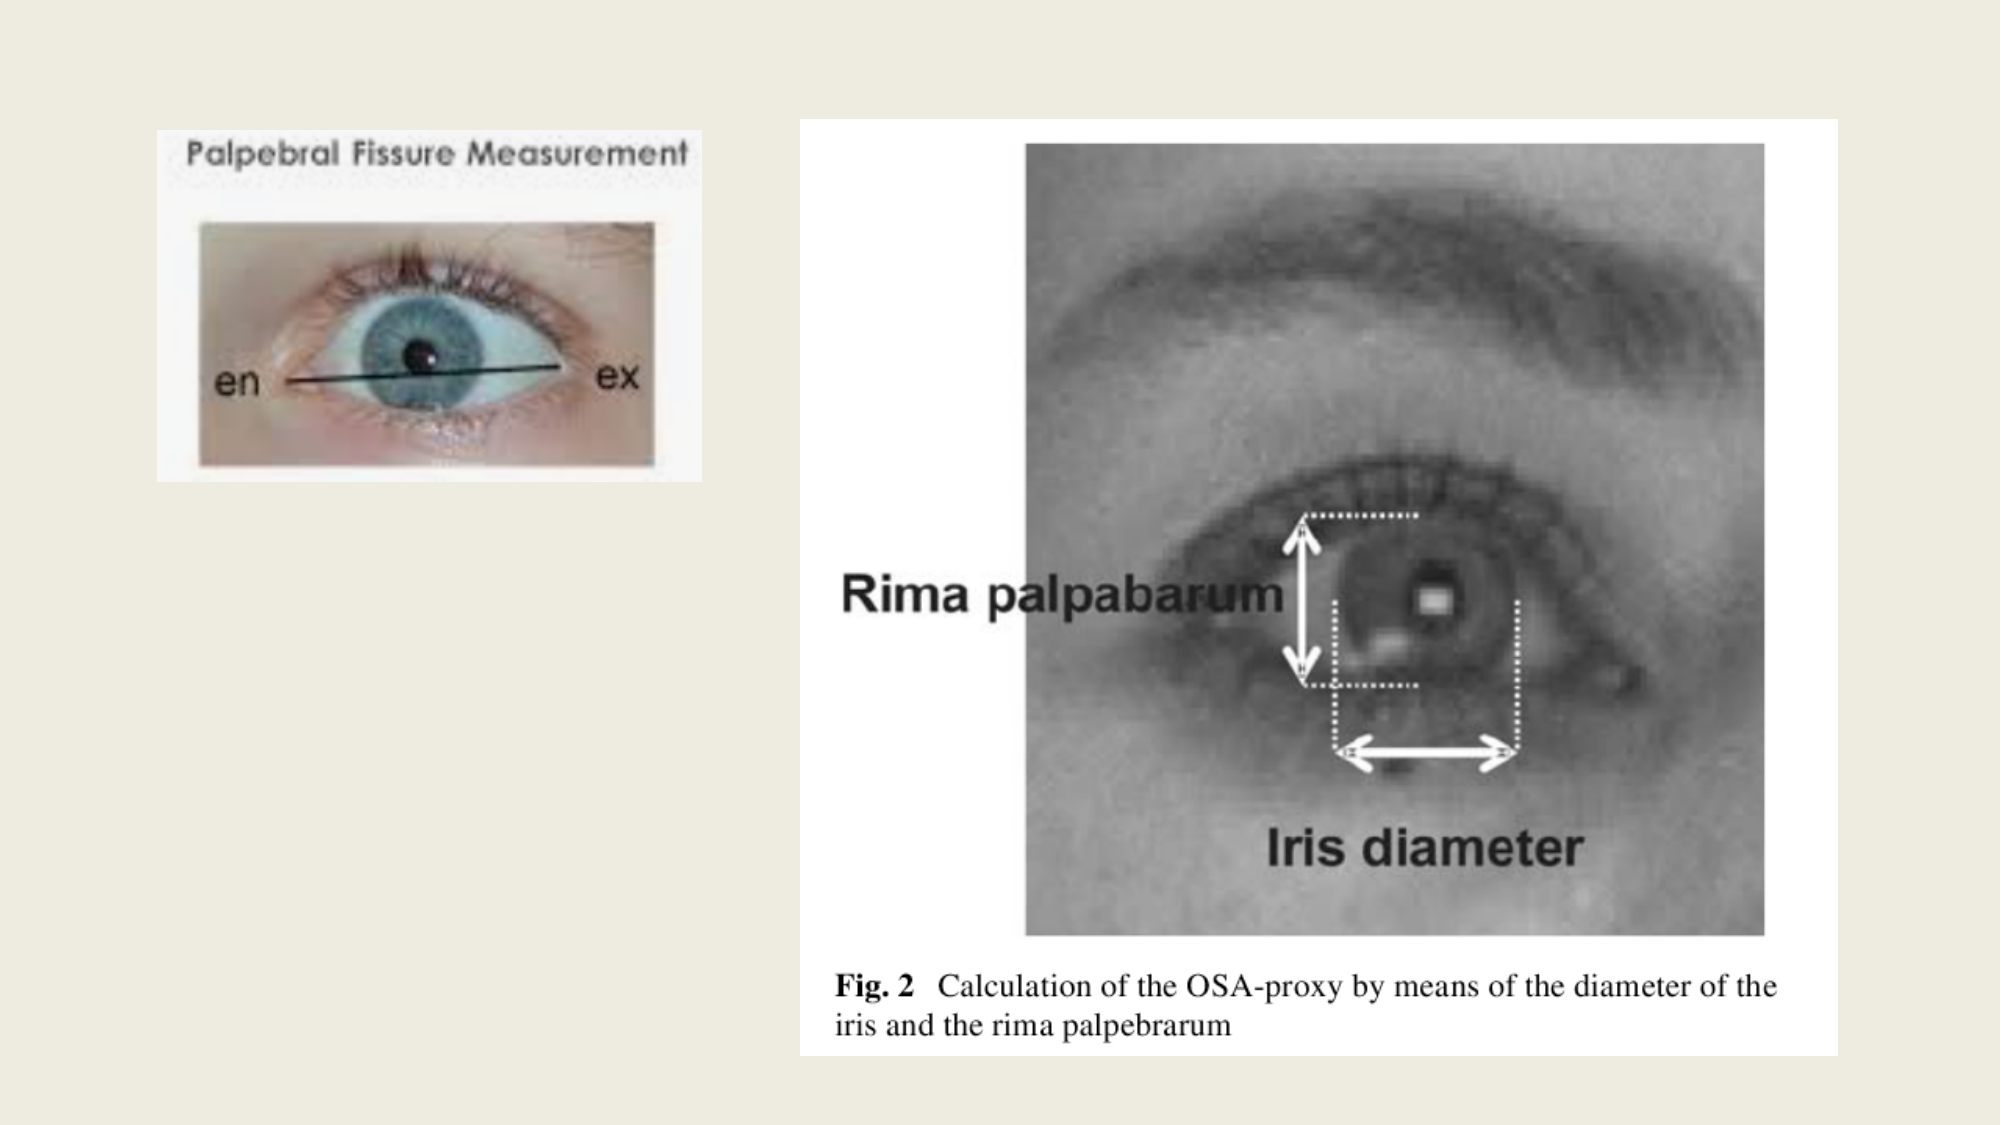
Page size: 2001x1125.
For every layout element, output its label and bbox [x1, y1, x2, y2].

picture [157, 130, 702, 482]
picture [799, 119, 1838, 1056]
